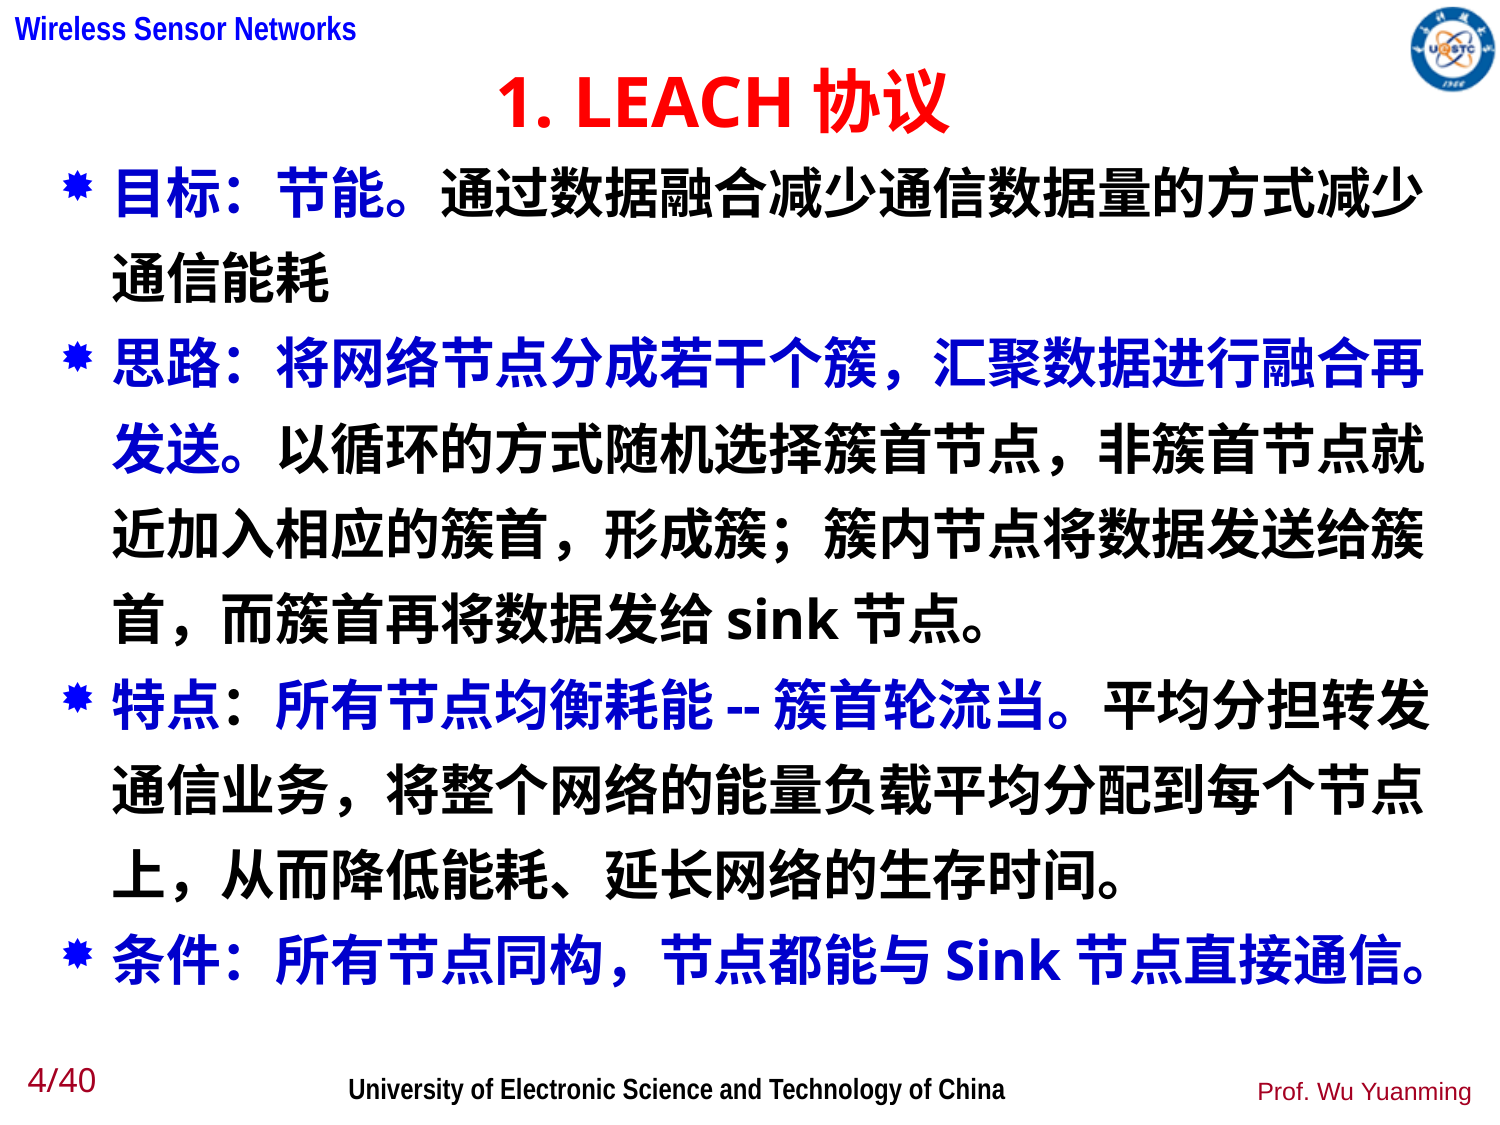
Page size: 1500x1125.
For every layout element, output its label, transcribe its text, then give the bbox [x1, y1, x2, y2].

slide_number 4/40 [12, 1054, 172, 1113]
list 目标：节能。通过数据融合减少通信数据量的方式减少通信能耗 思路：将网络节点分成若干个簇，汇聚数据进行融合再发送。以循环的方式随机选择簇首节点，非簇首节点就近加入相应的簇首，形成簇；簇内节点将数据发送给簇首，而簇首再将数据发给sink节点。 特点：所有节点均衡耗能--簇首轮流当。平均分担转发通信业务，将整个网络的能量负载平均分配到每个节点上，从而降低能耗、延长网络的生存时间。 条件：所有节点同构，节点都能与Sink节点直接通信。 [58, 136, 1454, 1012]
footer Prof. Wu Yuanming [1210, 1058, 1488, 1113]
picture [1406, 0, 1500, 96]
title 1. LEACH协议 [74, 49, 1372, 136]
